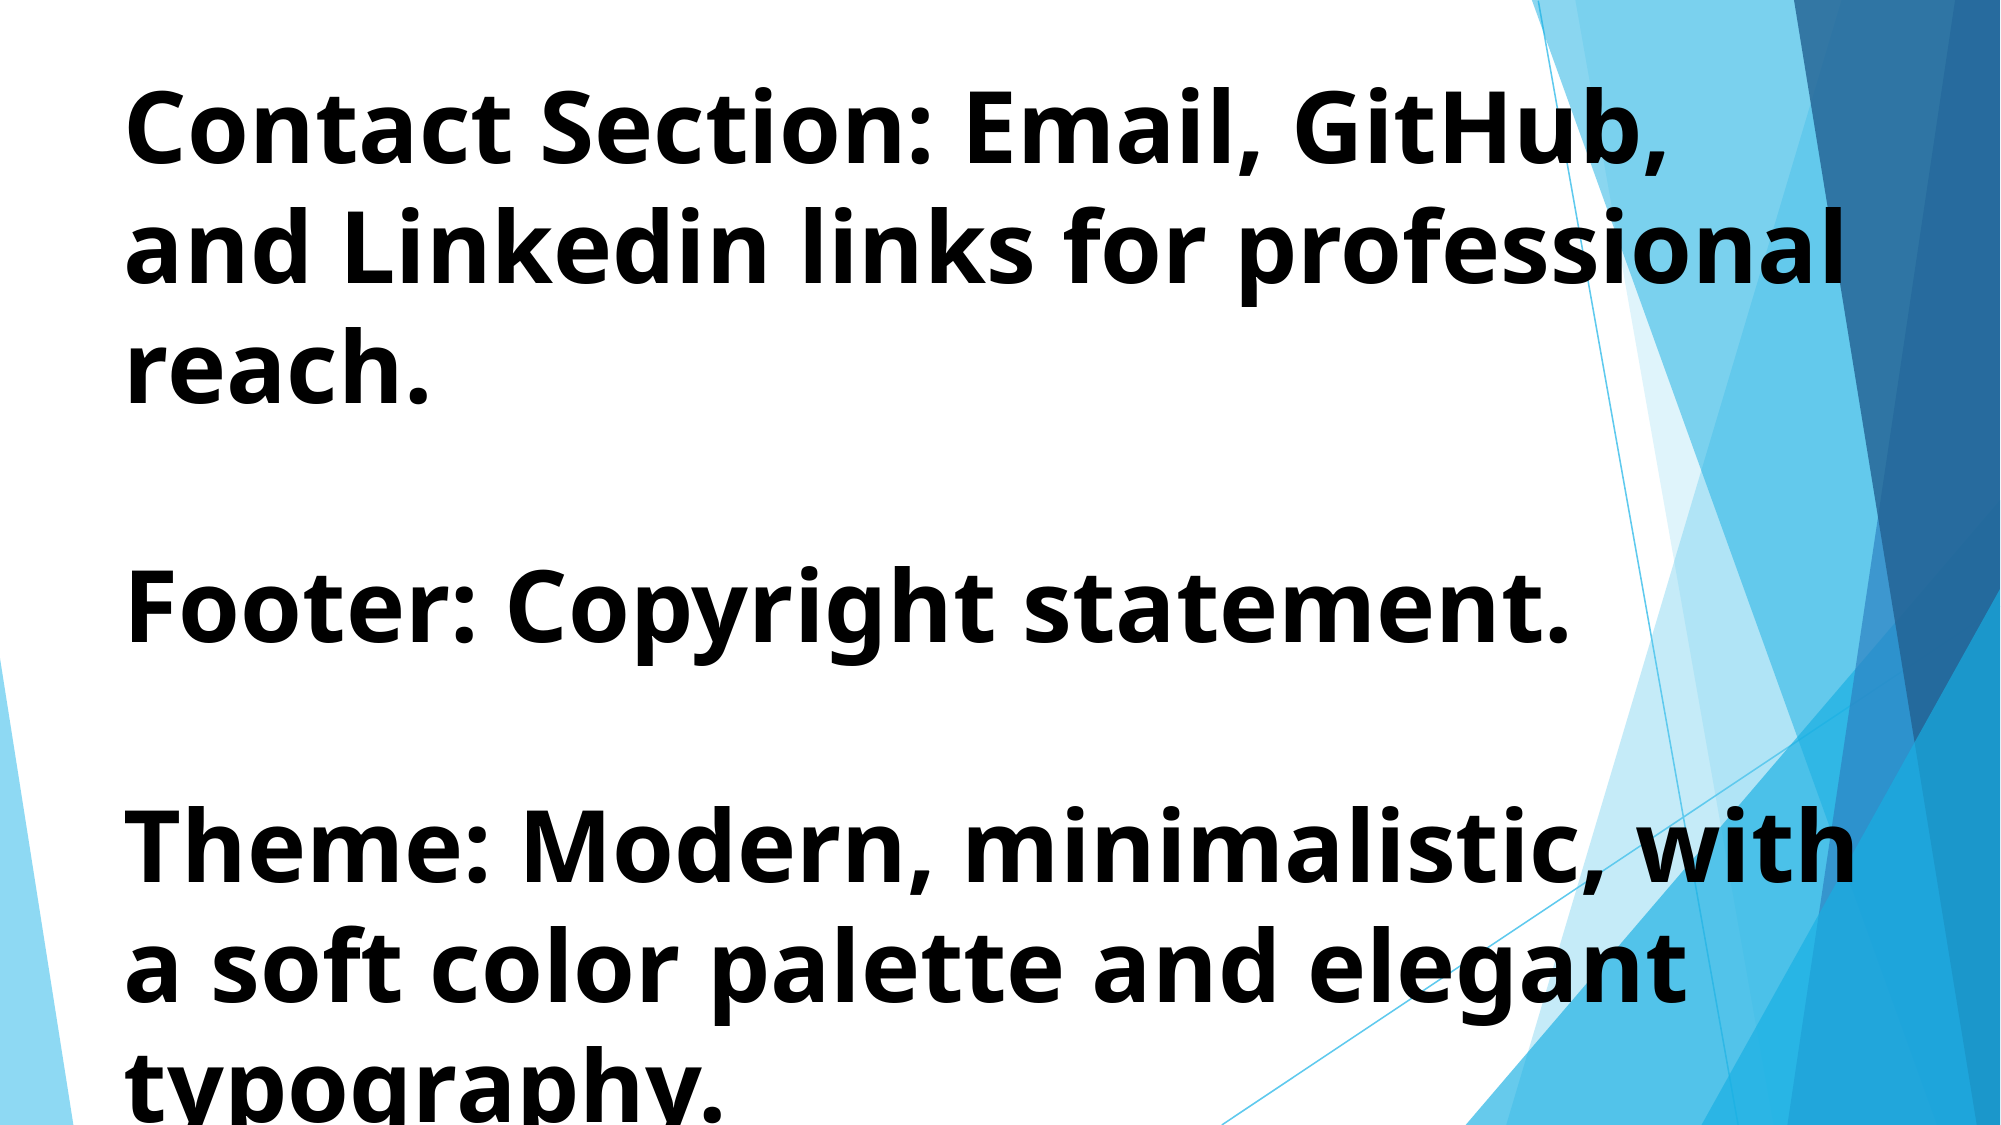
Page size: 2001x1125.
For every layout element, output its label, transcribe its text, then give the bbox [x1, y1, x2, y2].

title Contact Section: Email, GitHub, and Linkedin links for professional reach. Footer: Copyright statement. Theme: Modern, minimalistic, with a soft color palette and elegant typography. [123, 63, 1877, 1033]
